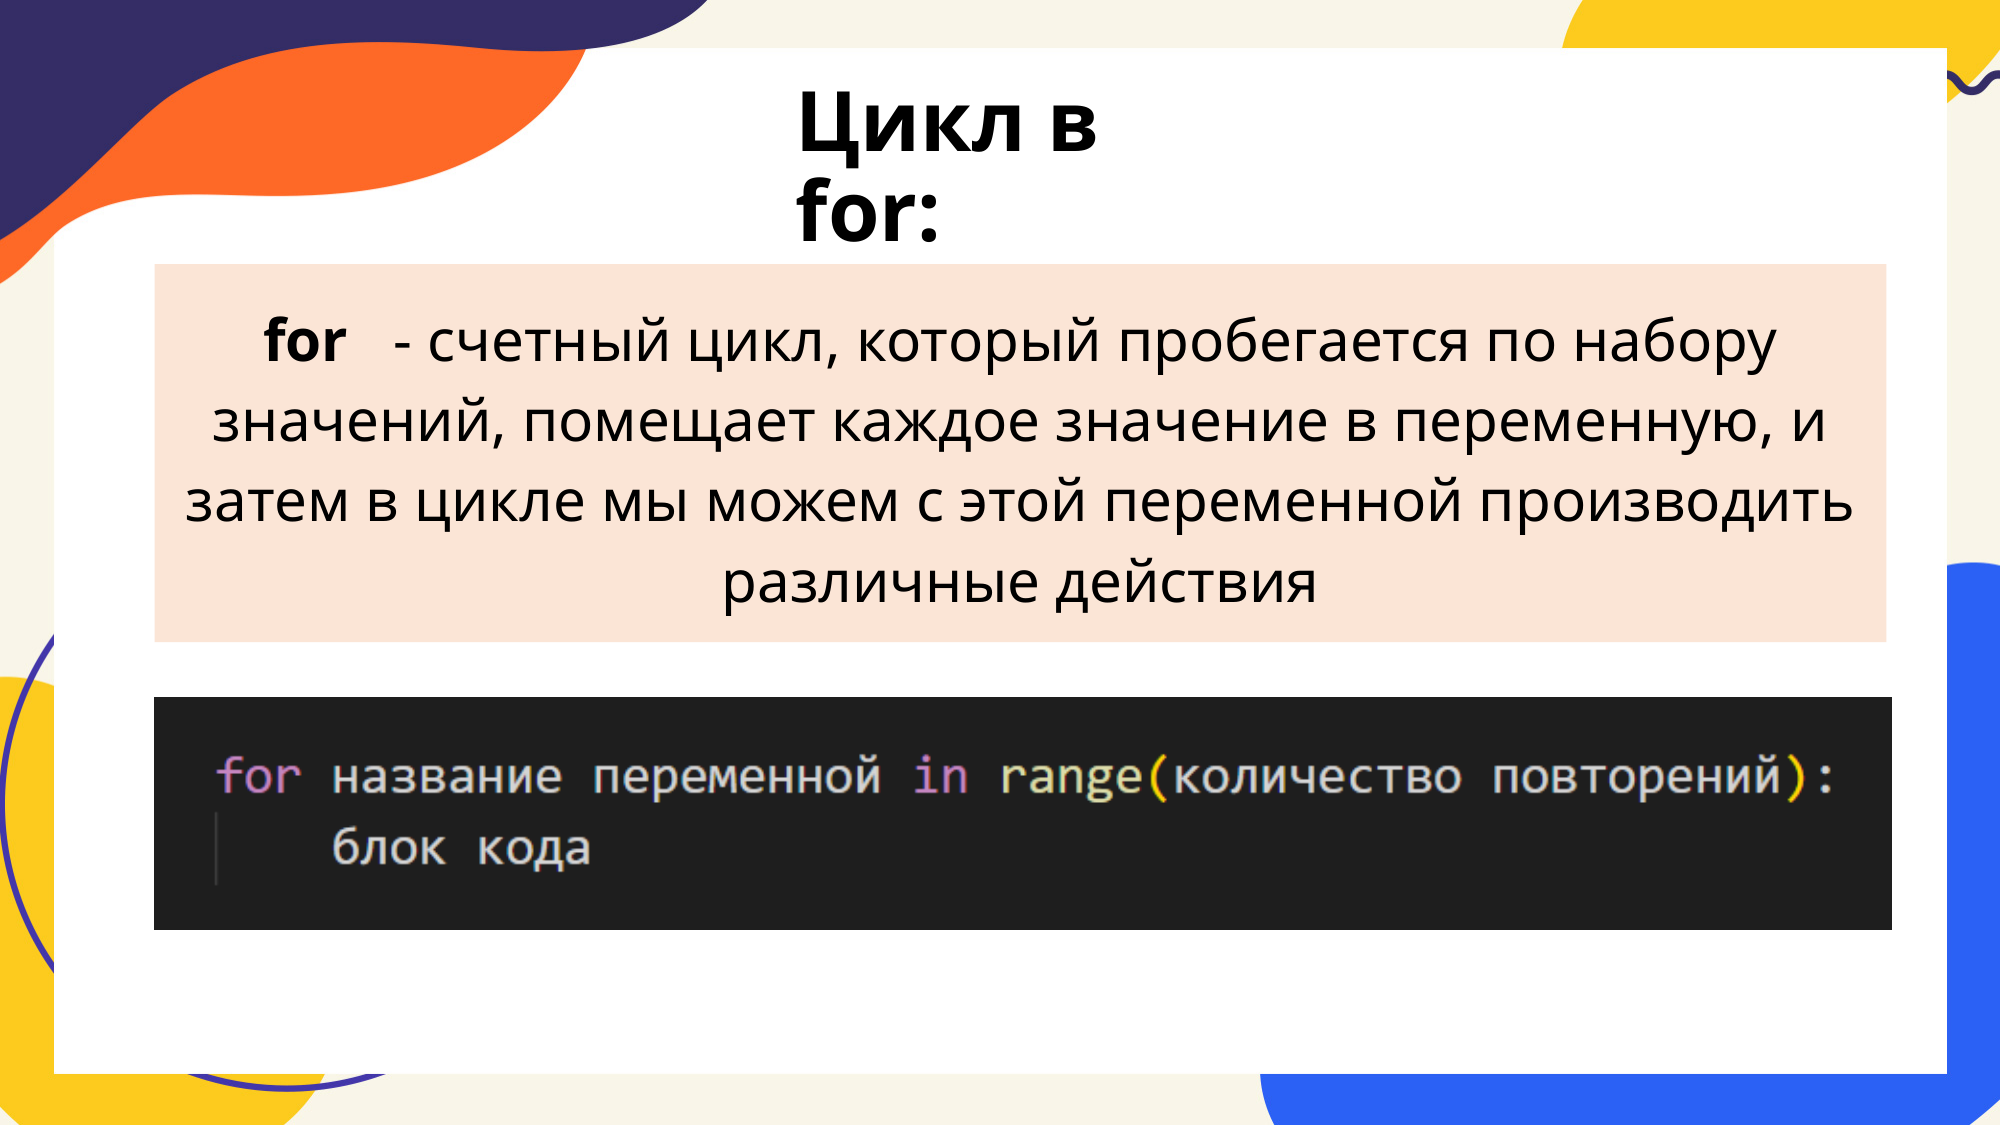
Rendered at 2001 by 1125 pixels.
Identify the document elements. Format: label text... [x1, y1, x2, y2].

list for - счетный цикл, который пробегается по набору значений, помещает каждое значение в переменную, и затем в цикле мы можем с этой переменной производить различные действия [154, 264, 1887, 643]
picture [0, 0, 2000, 1125]
title Цикл в for: [780, 61, 1218, 264]
